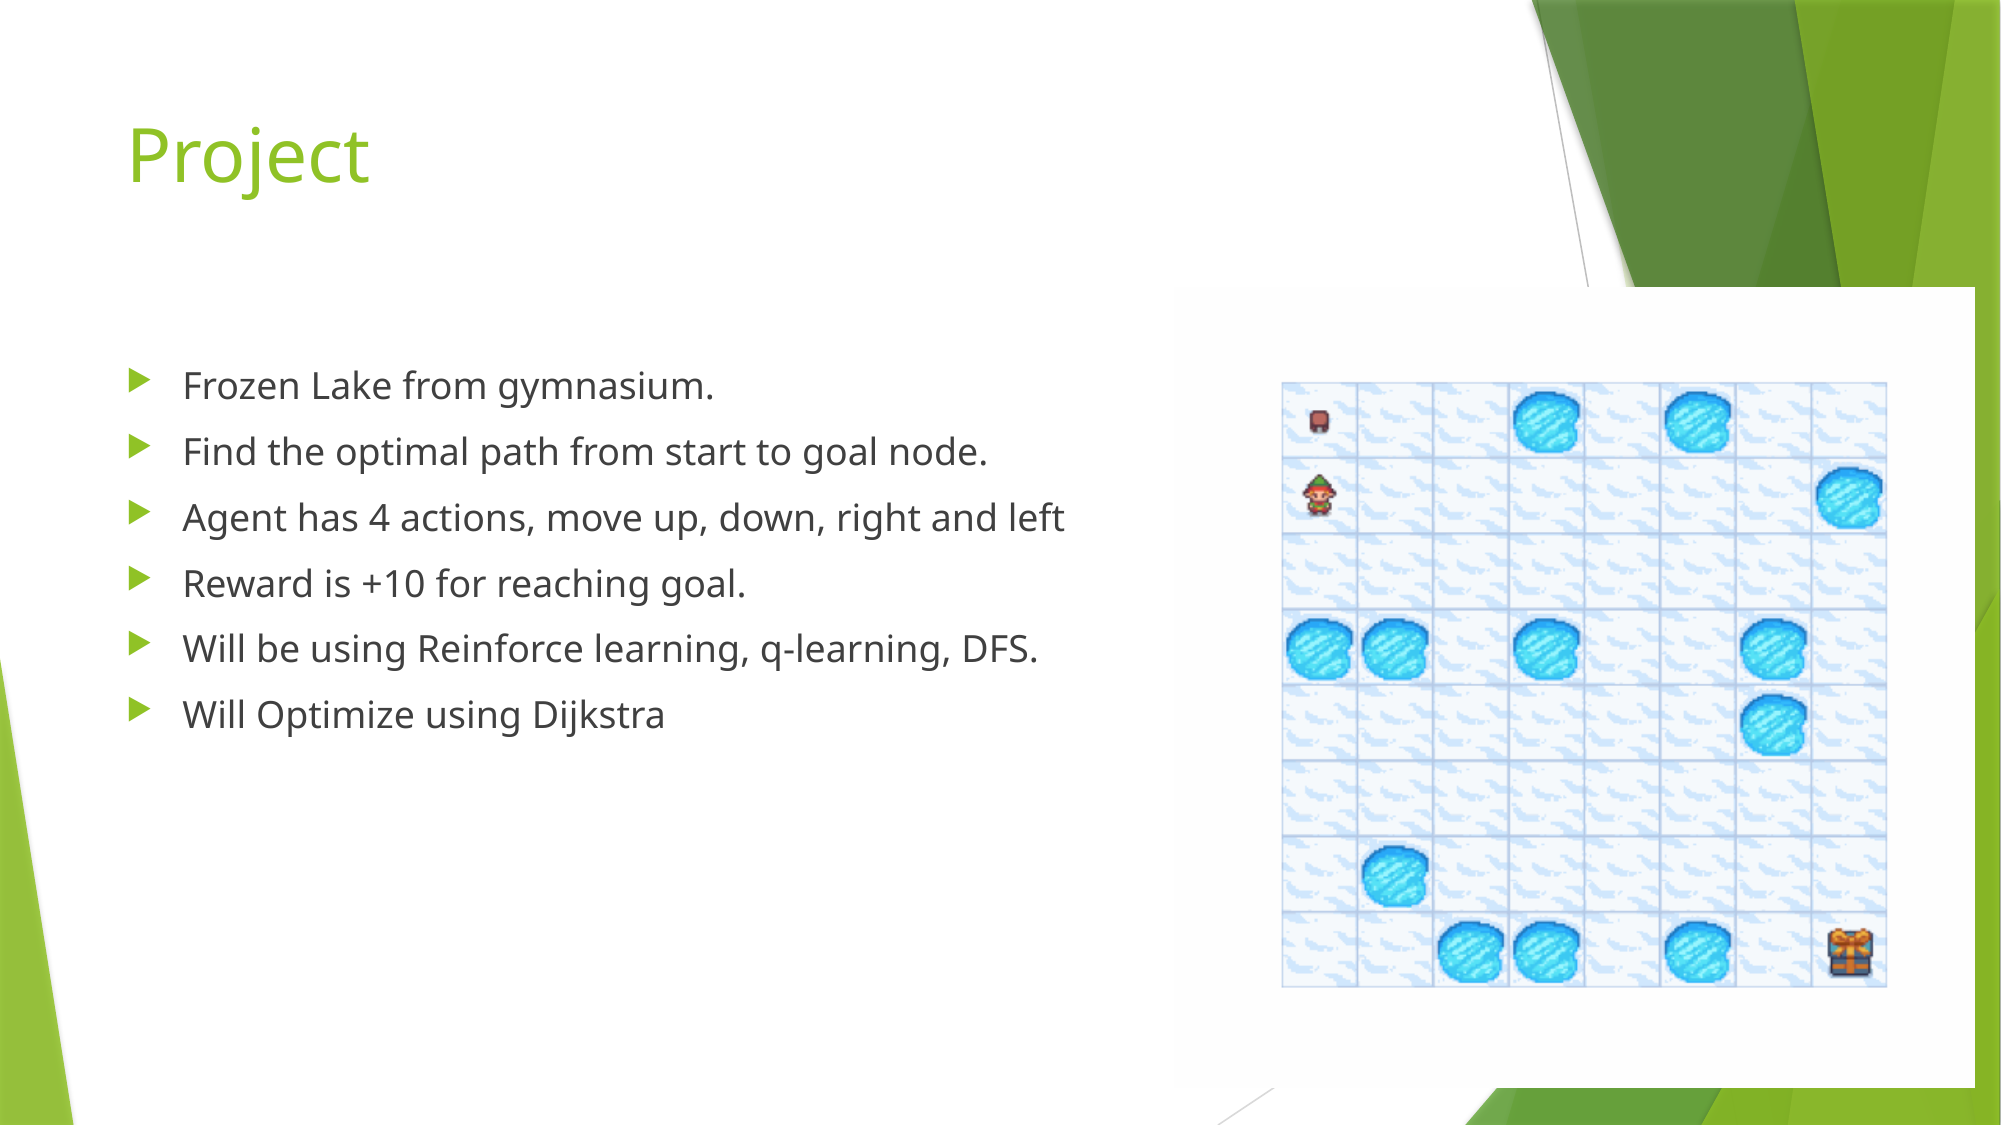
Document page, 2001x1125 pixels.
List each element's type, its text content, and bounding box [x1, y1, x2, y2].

list Frozen Lake from gymnasium. Find the optimal path from start to goal node. Agent has 4 actions, move up, down, right and left Reward is +10 for reaching goal. Will be using Reinforce learning, q-learning, DFS. Will Optimize using Dijkstra [111, 354, 1095, 1084]
title Project [111, 99, 1522, 317]
picture [1173, 286, 1975, 1088]
